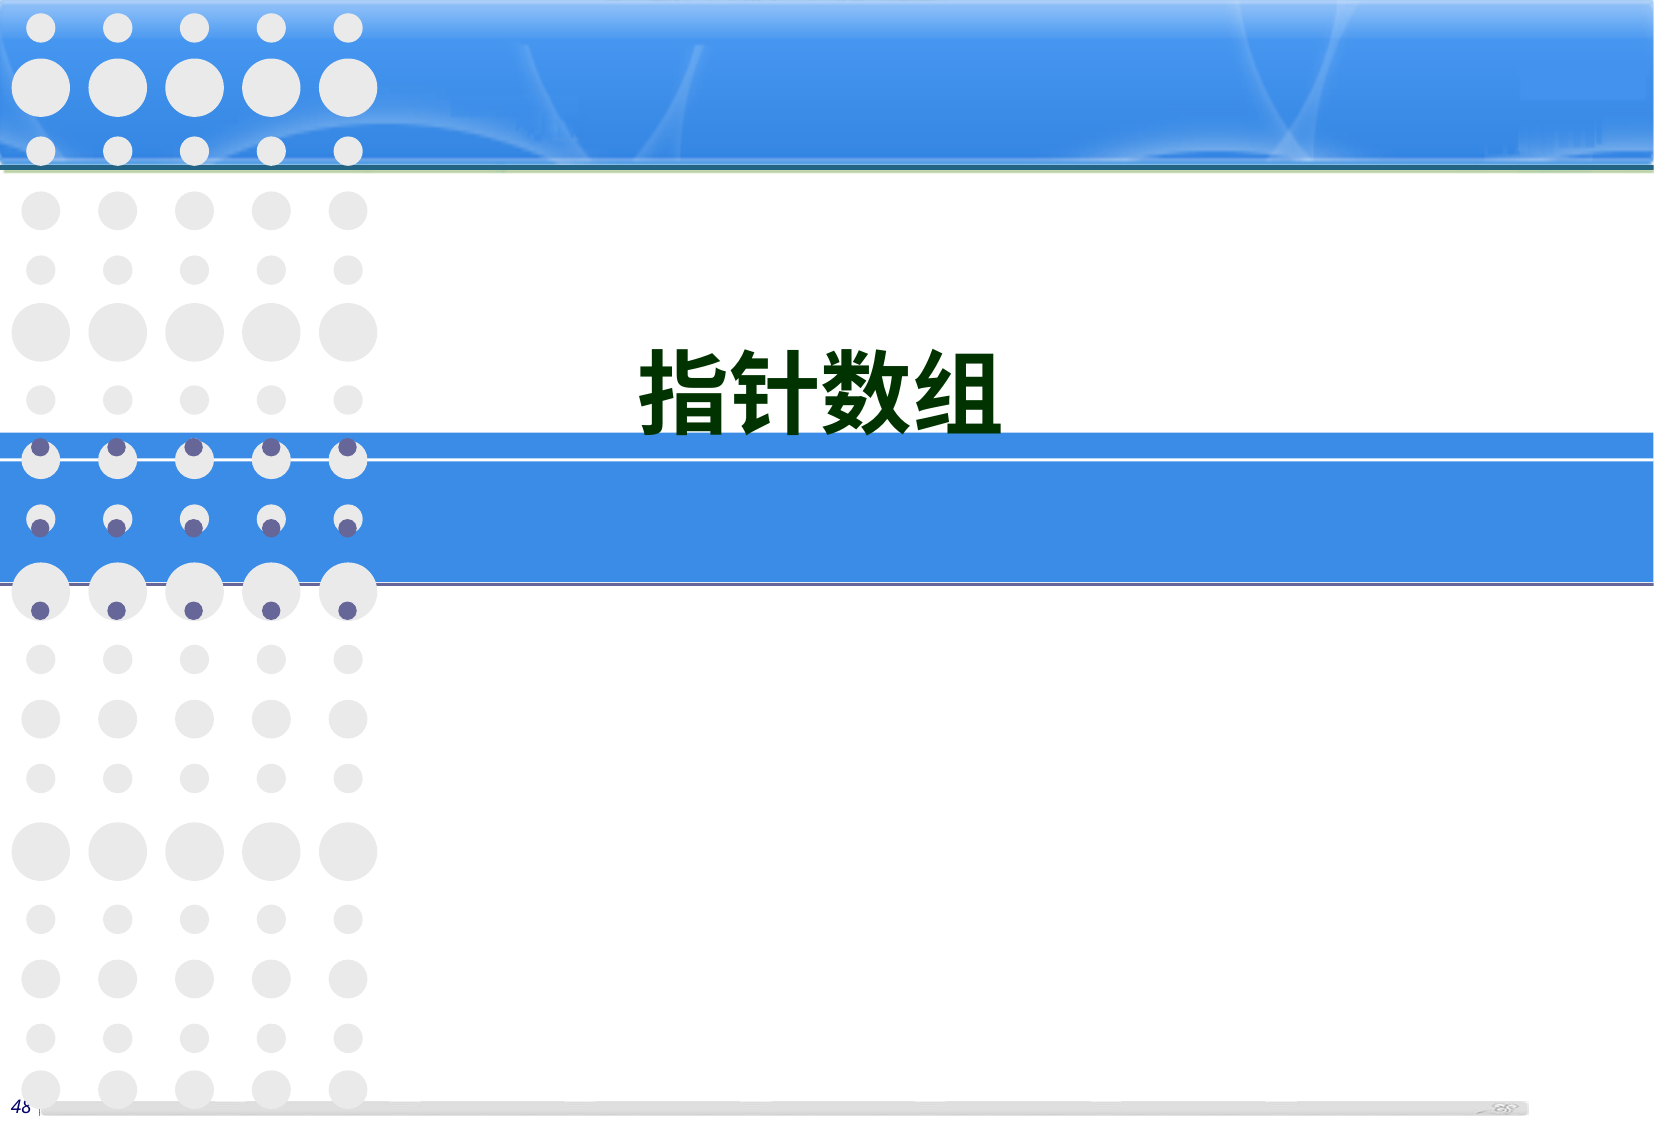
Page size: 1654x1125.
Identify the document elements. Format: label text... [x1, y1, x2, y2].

text_box 指针数组 [389, 350, 1253, 429]
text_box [11, 12, 378, 1110]
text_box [0, 432, 6, 583]
picture [39, 1101, 1529, 1116]
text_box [383, 432, 1654, 583]
picture [0, 0, 1654, 165]
